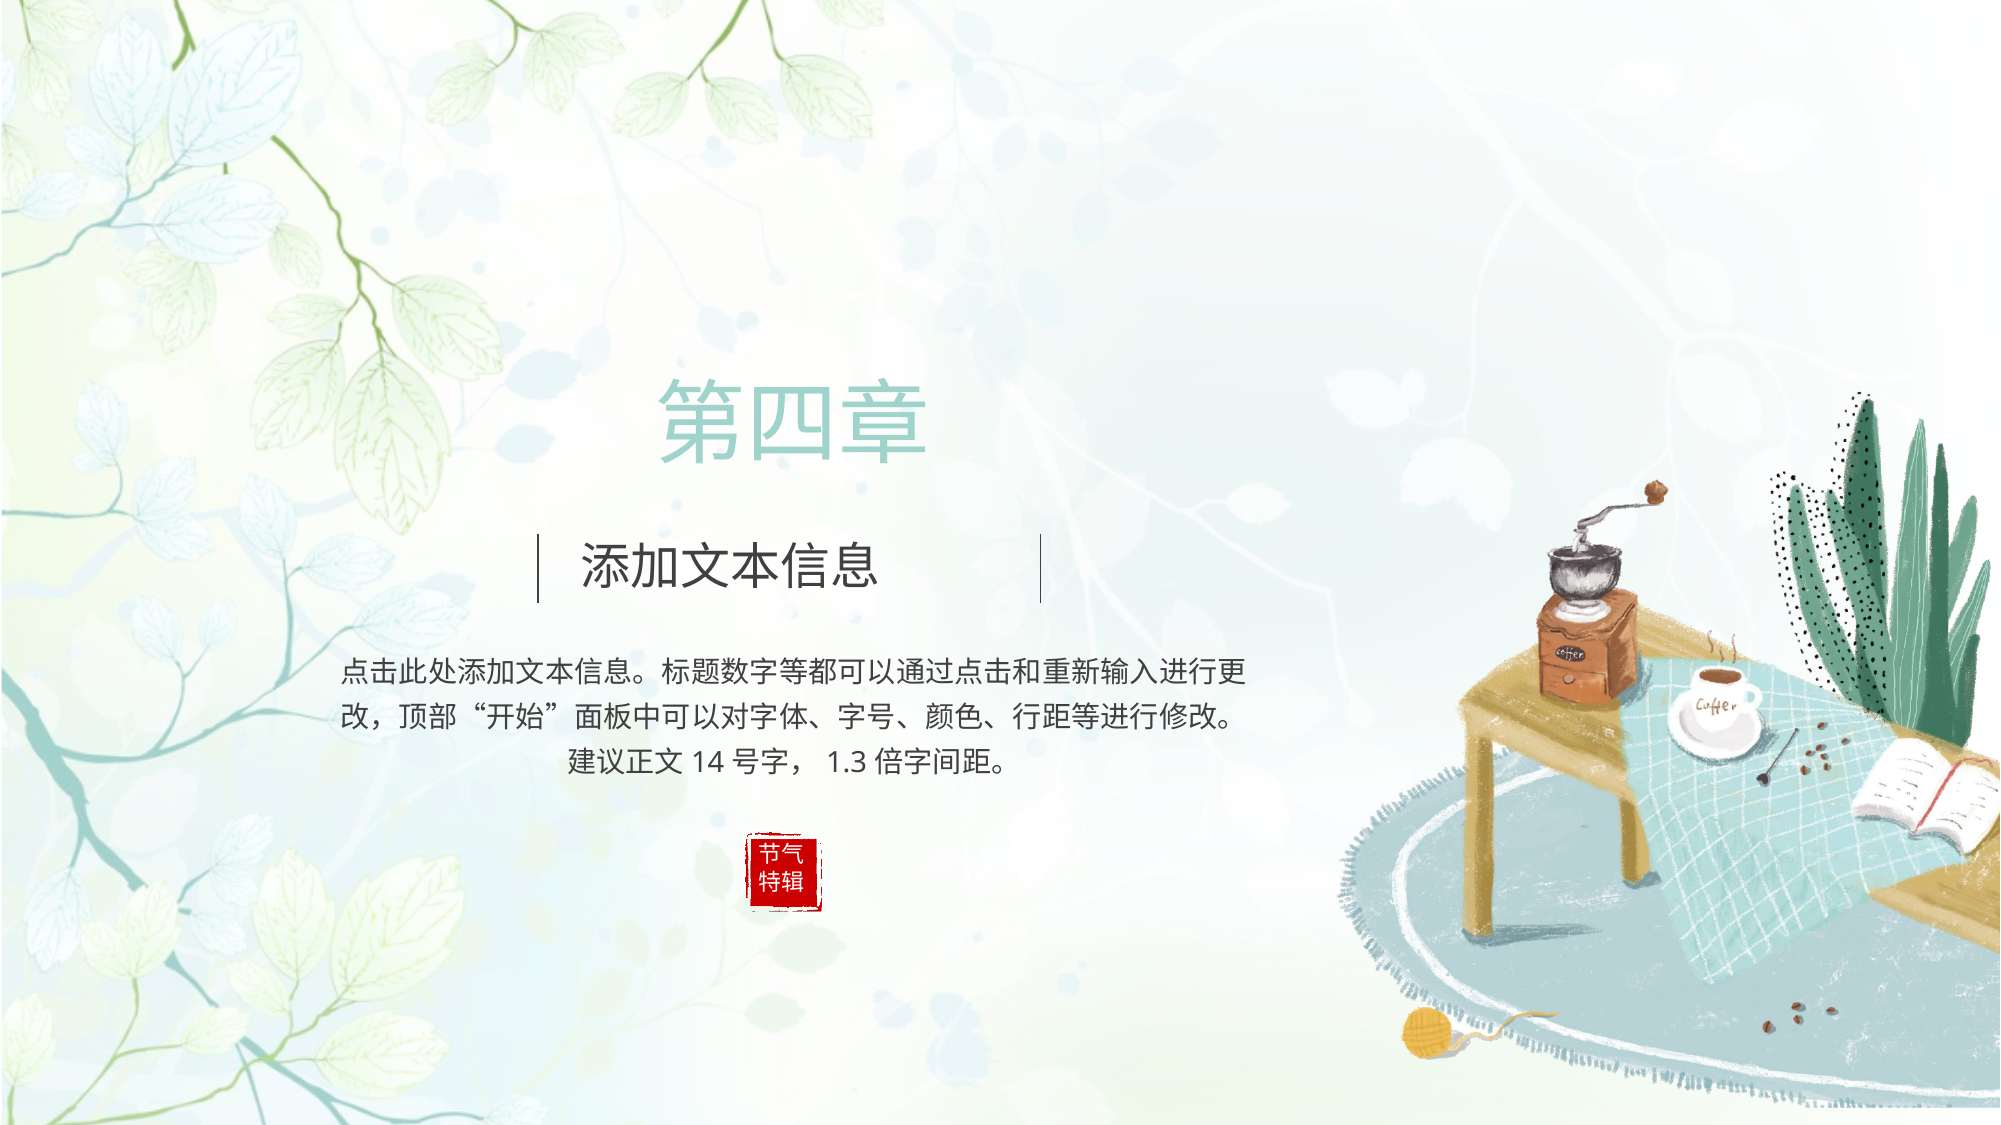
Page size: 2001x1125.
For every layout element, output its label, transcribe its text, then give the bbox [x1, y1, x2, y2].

picture [1, 0, 2000, 1125]
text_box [743, 832, 844, 912]
text_box 点击此处添加文本信息。标题数字等都可以通过点击和重新输入进行更改，顶部“开始”面板中可以对字体、字号、颜色、行距等进行修改。建议正文14号字，1.3倍字间距。 [314, 635, 437, 787]
